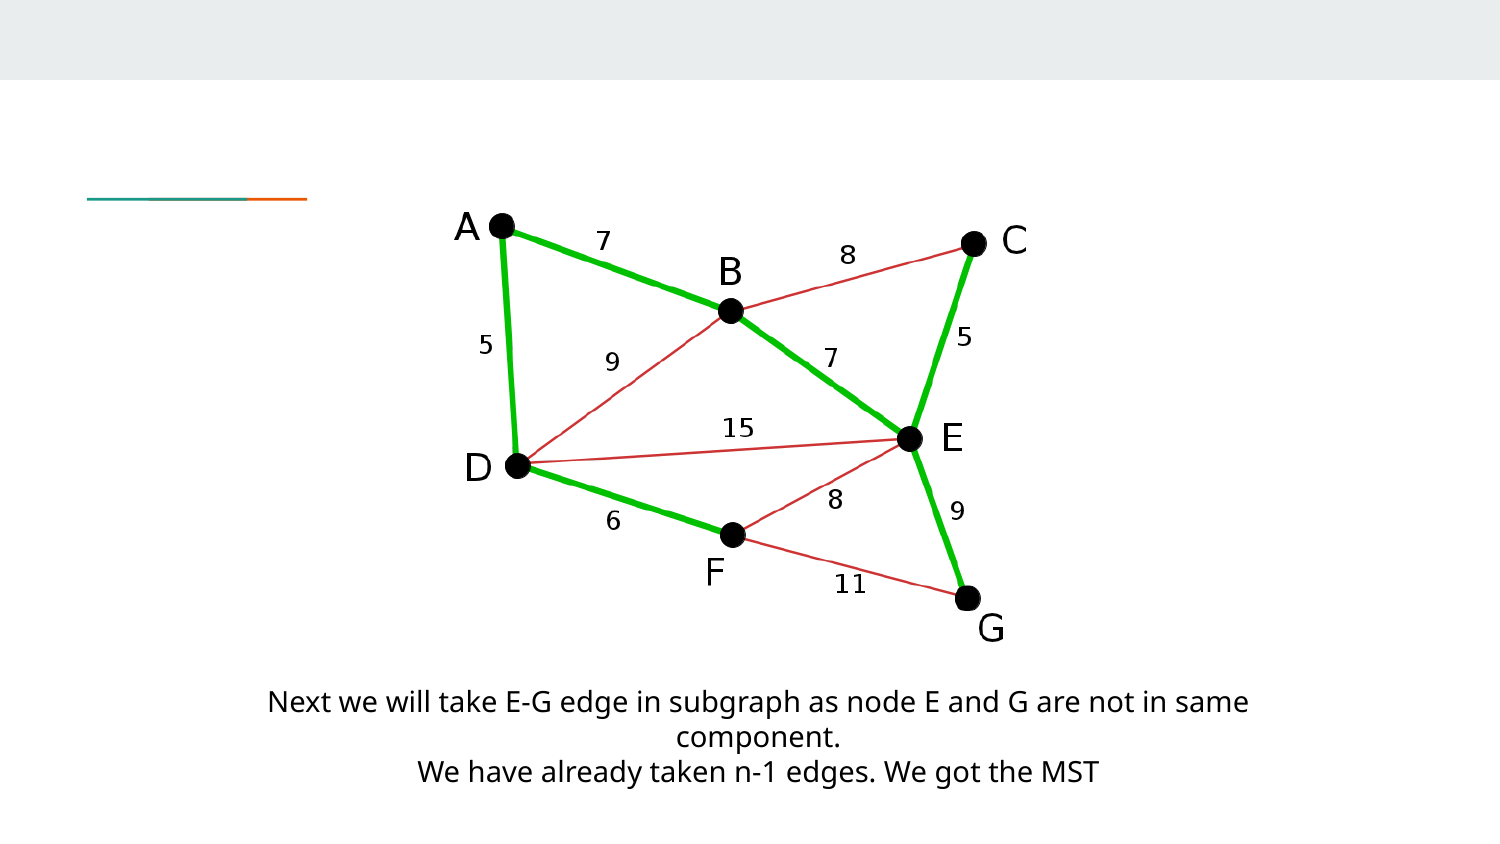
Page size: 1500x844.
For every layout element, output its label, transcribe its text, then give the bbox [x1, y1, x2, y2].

picture [437, 187, 1032, 685]
text_box Next we will take E-G edge in subgraph as node E and G are not in same component. We have already taken n-1 edges. We got the MST [181, 668, 1336, 774]
